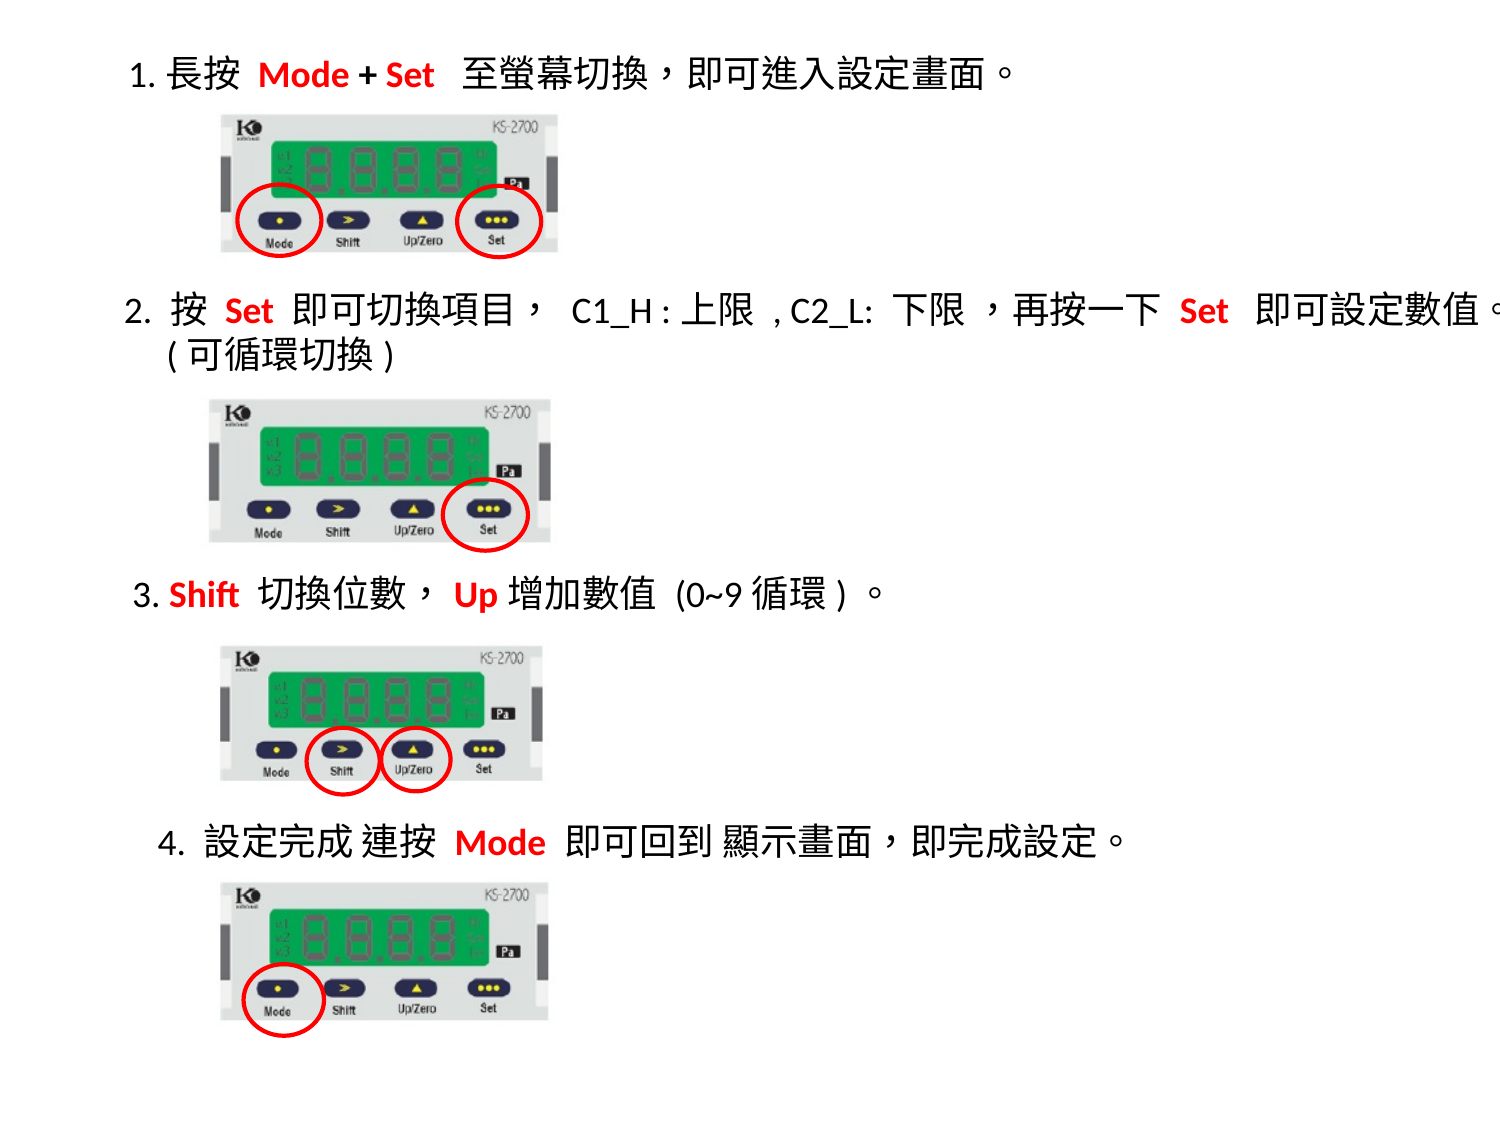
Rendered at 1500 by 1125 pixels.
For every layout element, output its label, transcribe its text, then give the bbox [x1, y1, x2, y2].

text_box 4. 設定完成 連按 Mode 即可回到 顯示畫面，即完成設定。 [142, 810, 1159, 871]
text_box 2. 按 Set 即可切換項目， C1_H :上限 , C2_L: 下限 ，再按一下 Set 即可設定數值。 (可循環切換) [109, 278, 1500, 384]
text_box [206, 857, 563, 1047]
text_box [206, 89, 574, 280]
picture [194, 373, 566, 571]
text_box 1.長按 Mode + Set 至螢幕切換，即可進入設定畫面。 [113, 42, 1039, 103]
picture [206, 621, 558, 808]
text_box 3. Shift 切換位數，Up增加數值 (0~9循環)。 [117, 562, 909, 623]
